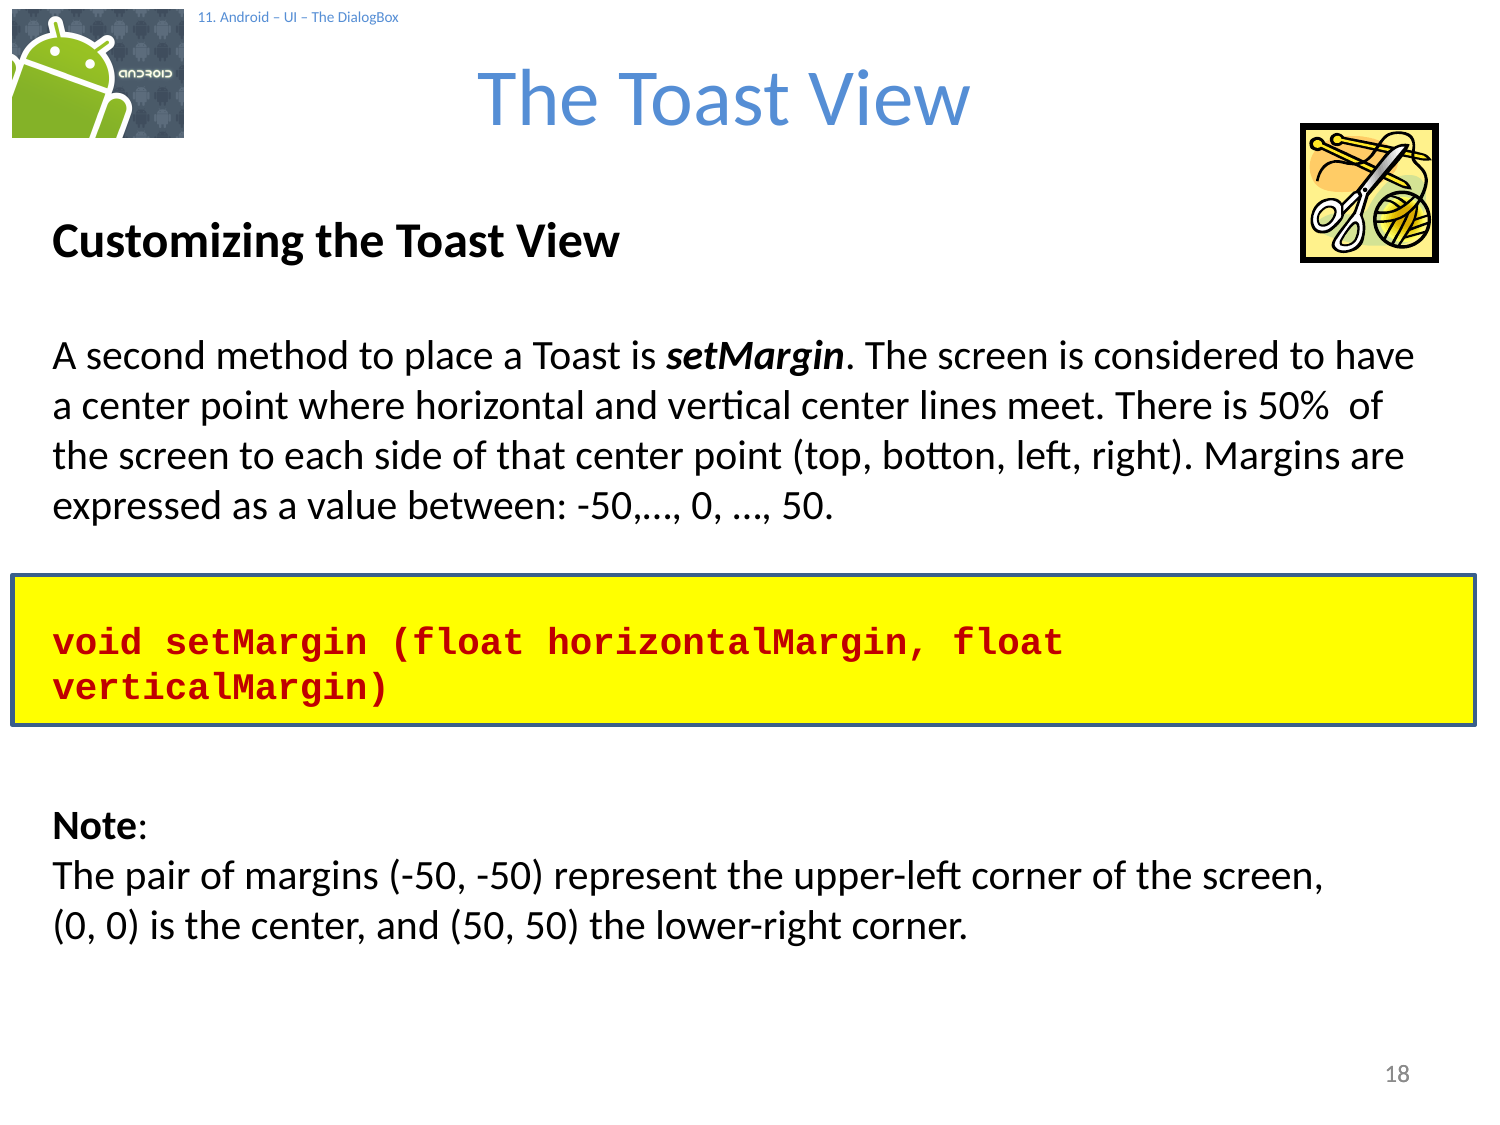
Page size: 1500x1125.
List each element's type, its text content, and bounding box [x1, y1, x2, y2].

text_box 11. Android – UI – The DialogBox The Toast View [49, 7, 1400, 150]
text_box [10, 573, 37, 727]
picture [1299, 120, 1442, 266]
picture [12, 9, 184, 138]
text_box 18 [1074, 1042, 1425, 1103]
text_box Customizing the Toast View A second method to place a Toast is setMargin. The screen is considered to have a center point where horizontal and vertical center lines meet. There is 50% of the screen to each side of that center point (top, botton, left, right). Margins are expressed as a value between: -50,…, 0, …, 50. void setMargin (float horizontalMargin, float verticalMargin) Note: The pair of margins (-50, -50) represent the upper-left corner of the screen, (0, 0) is the center, and (50, 50) the lower-right corner. [37, 200, 1438, 1015]
text_box [1438, 573, 1477, 727]
